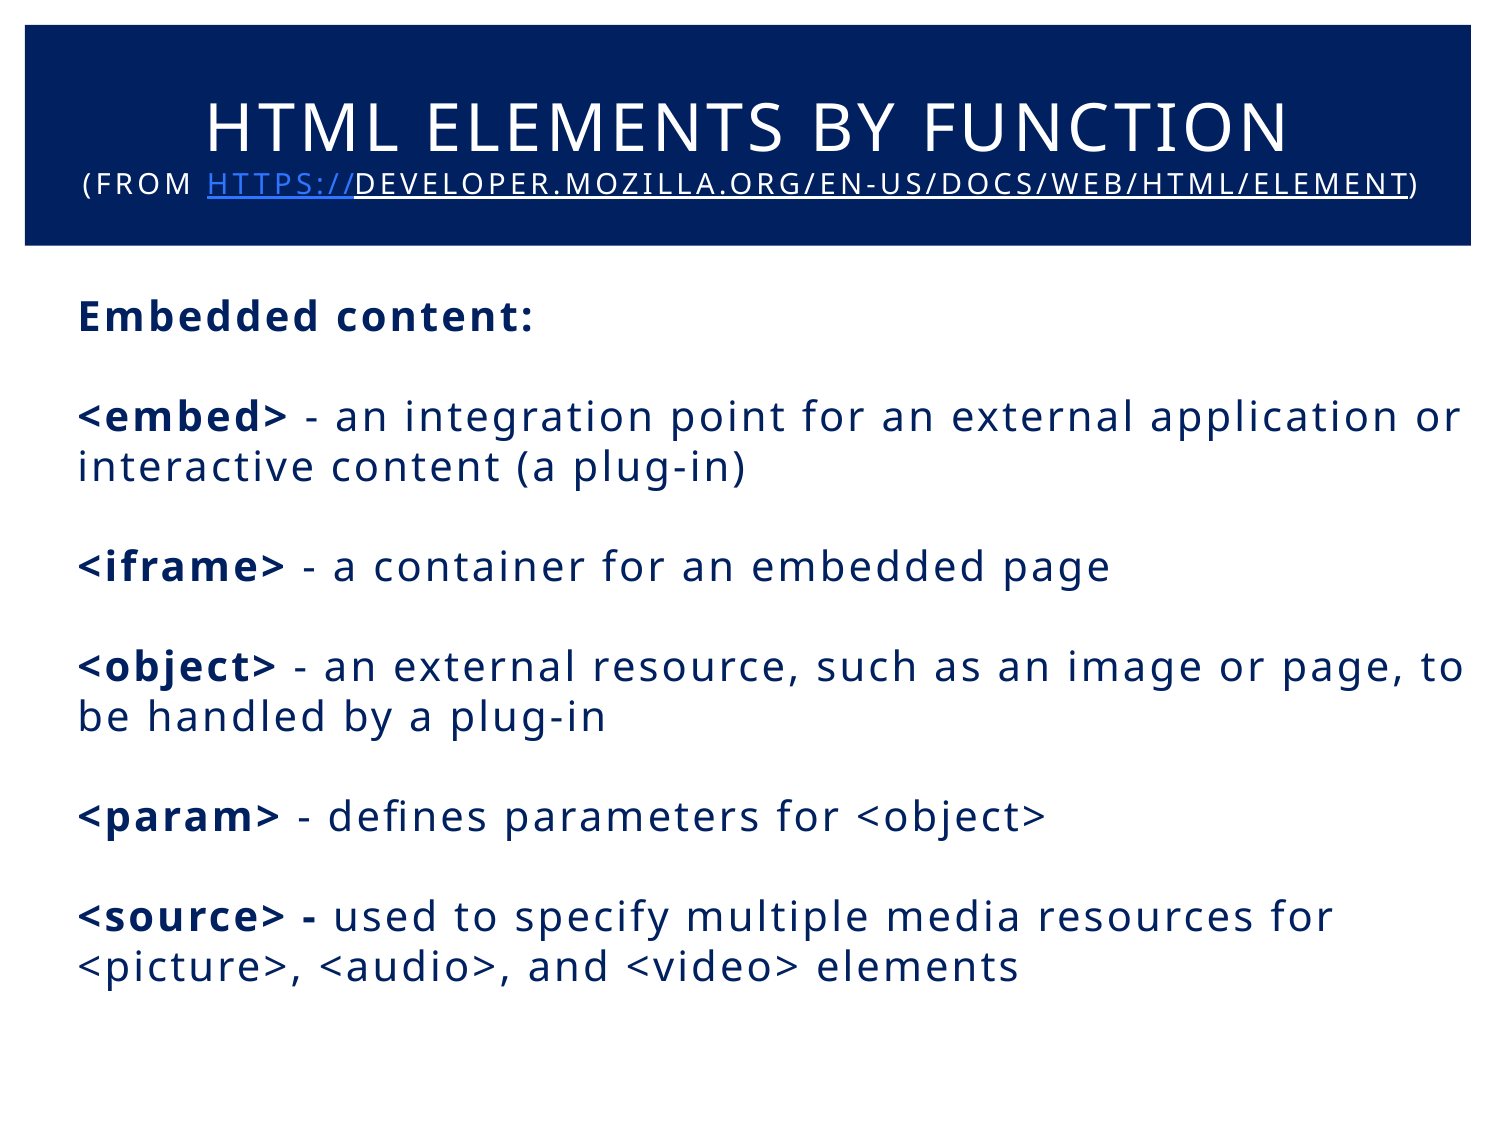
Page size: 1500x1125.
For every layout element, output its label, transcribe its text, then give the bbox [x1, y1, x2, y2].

list Embedded content: <embed> - an integration point for an external application or interactive content (a plug-in) <iframe> - a container for an embedded page <object> - an external resource, such as an image or page, to be handled by a plug-in <param> - defines parameters for <object> <source> - used to specify multiple media resources for <picture>, <audio>, and <video> elements [62, 281, 1488, 1100]
title HTML elements by Function (from https://developer.mozilla.org/en-US/docs/Web/HTML/Element) [62, 58, 1438, 232]
